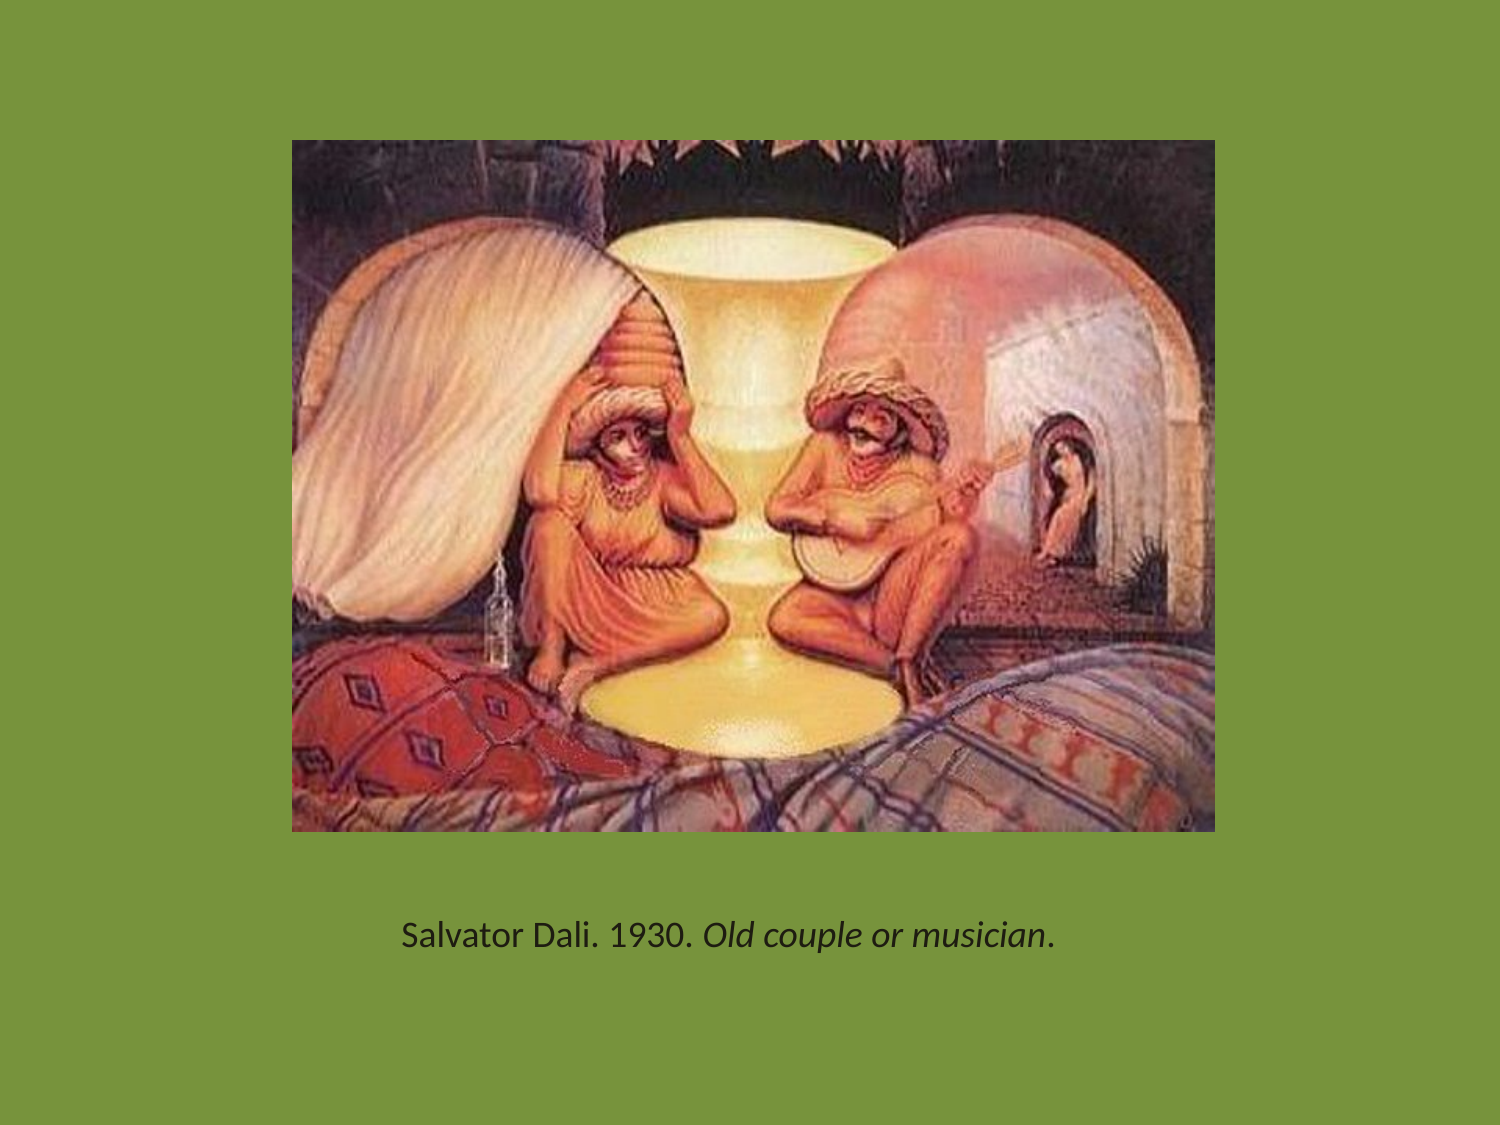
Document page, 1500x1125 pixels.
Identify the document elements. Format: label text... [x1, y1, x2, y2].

picture [292, 140, 1215, 832]
text_box Salvator Dali. 1930. Old couple or musician. [386, 902, 1102, 963]
